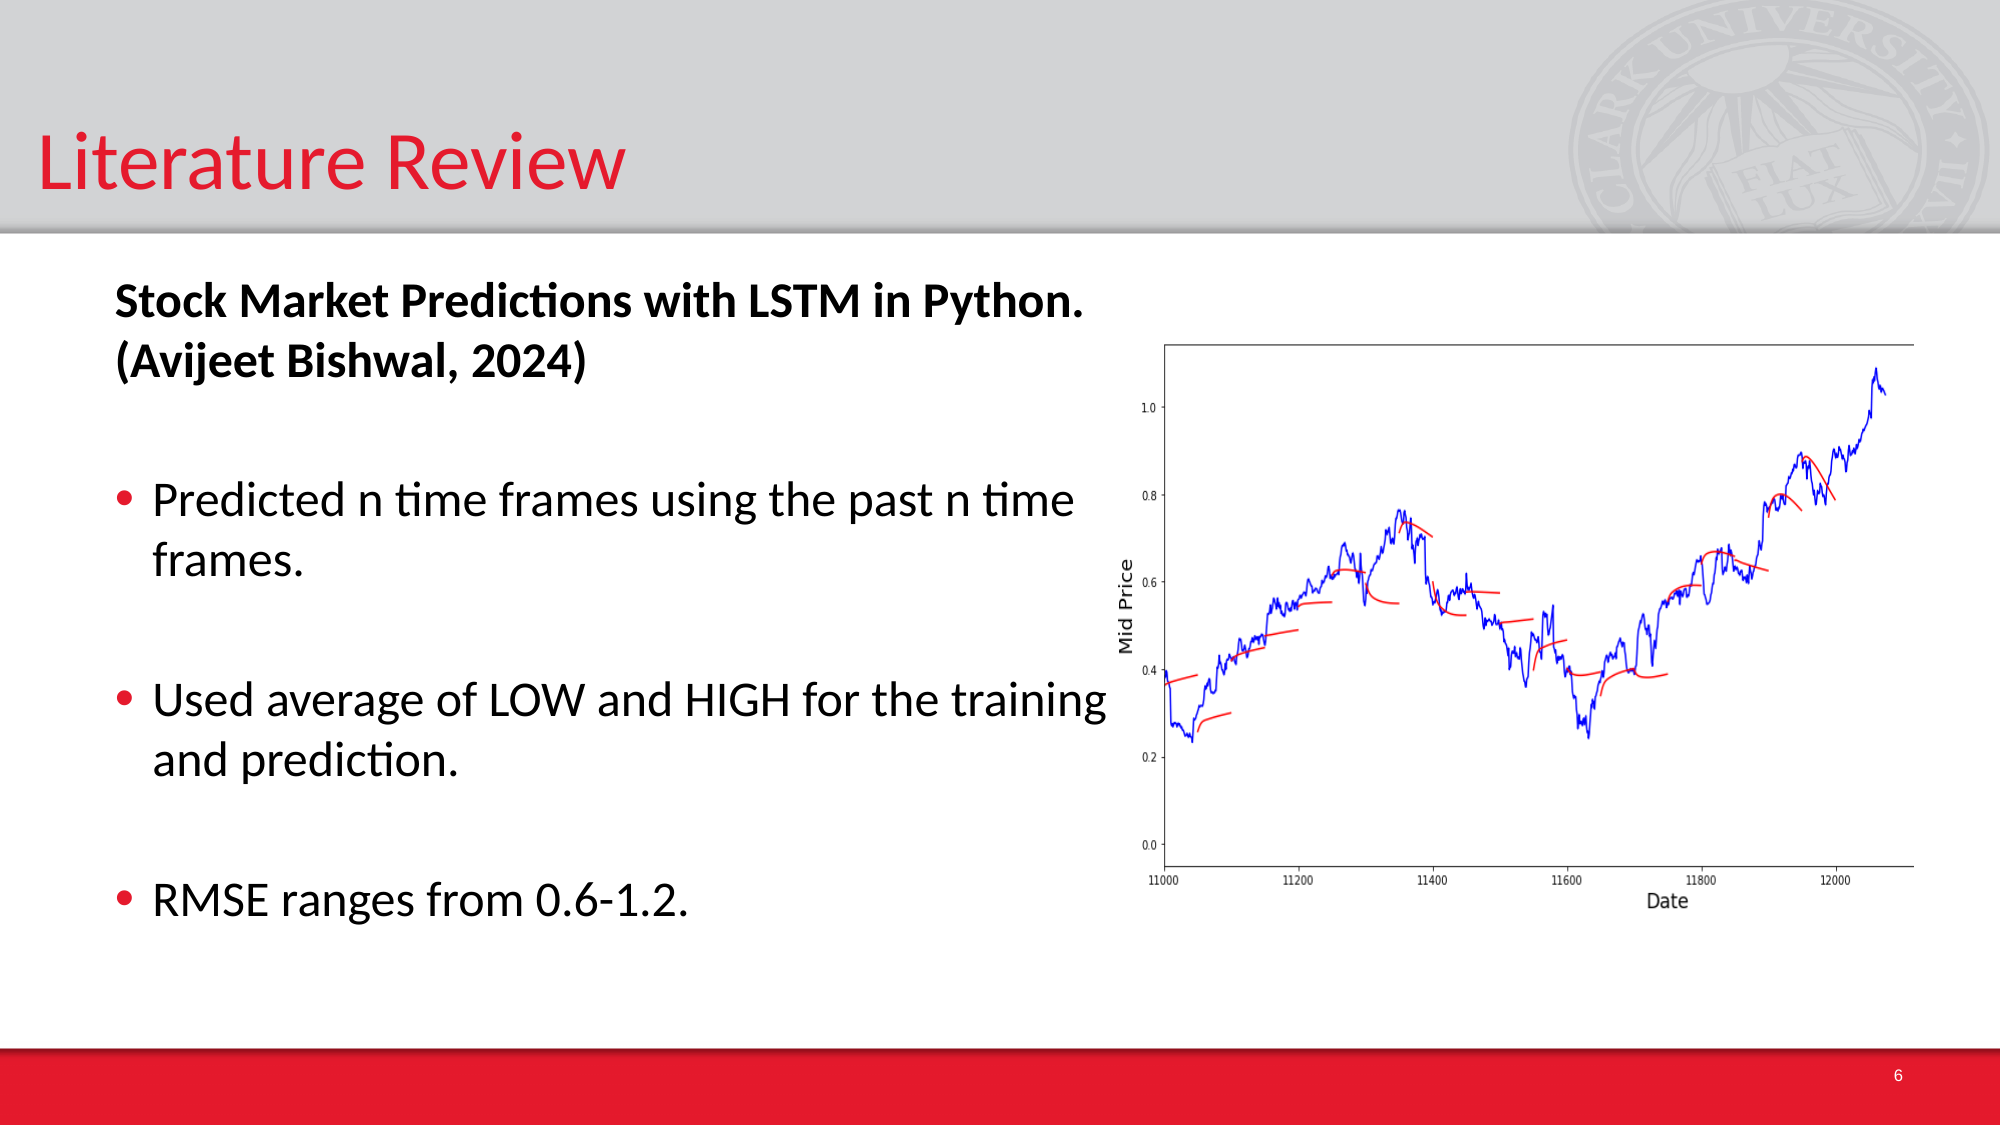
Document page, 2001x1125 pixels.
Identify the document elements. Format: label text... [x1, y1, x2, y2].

title Literature Review [22, 26, 1453, 214]
slide_number 6 [1436, 1045, 1904, 1105]
picture [0, 1041, 2000, 1125]
picture [0, 0, 2000, 240]
picture [1112, 341, 1915, 924]
list Stock Market Predictions with LSTM in Python. (Avijeet Bishwal, 2024) Predicted n time frames using the past n time frames. Used average of LOW and HIGH for the training and prediction. RMSE ranges from 0.6-1.2. [99, 259, 1143, 1007]
